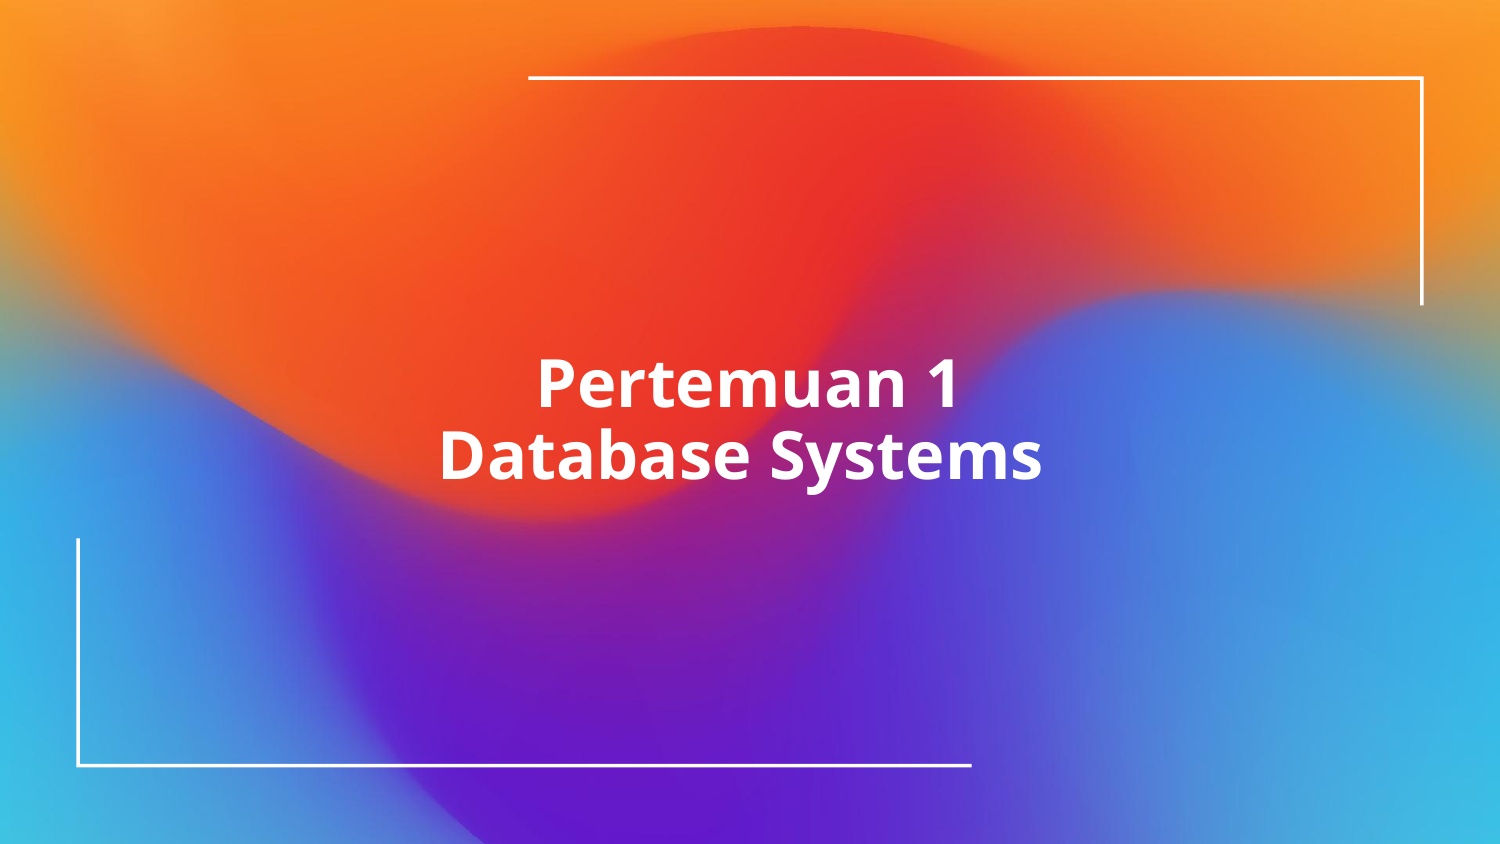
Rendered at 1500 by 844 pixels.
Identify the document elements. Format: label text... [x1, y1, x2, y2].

title Pertemuan 1 Database Systems [152, 154, 1348, 690]
picture [0, 0, 1500, 844]
